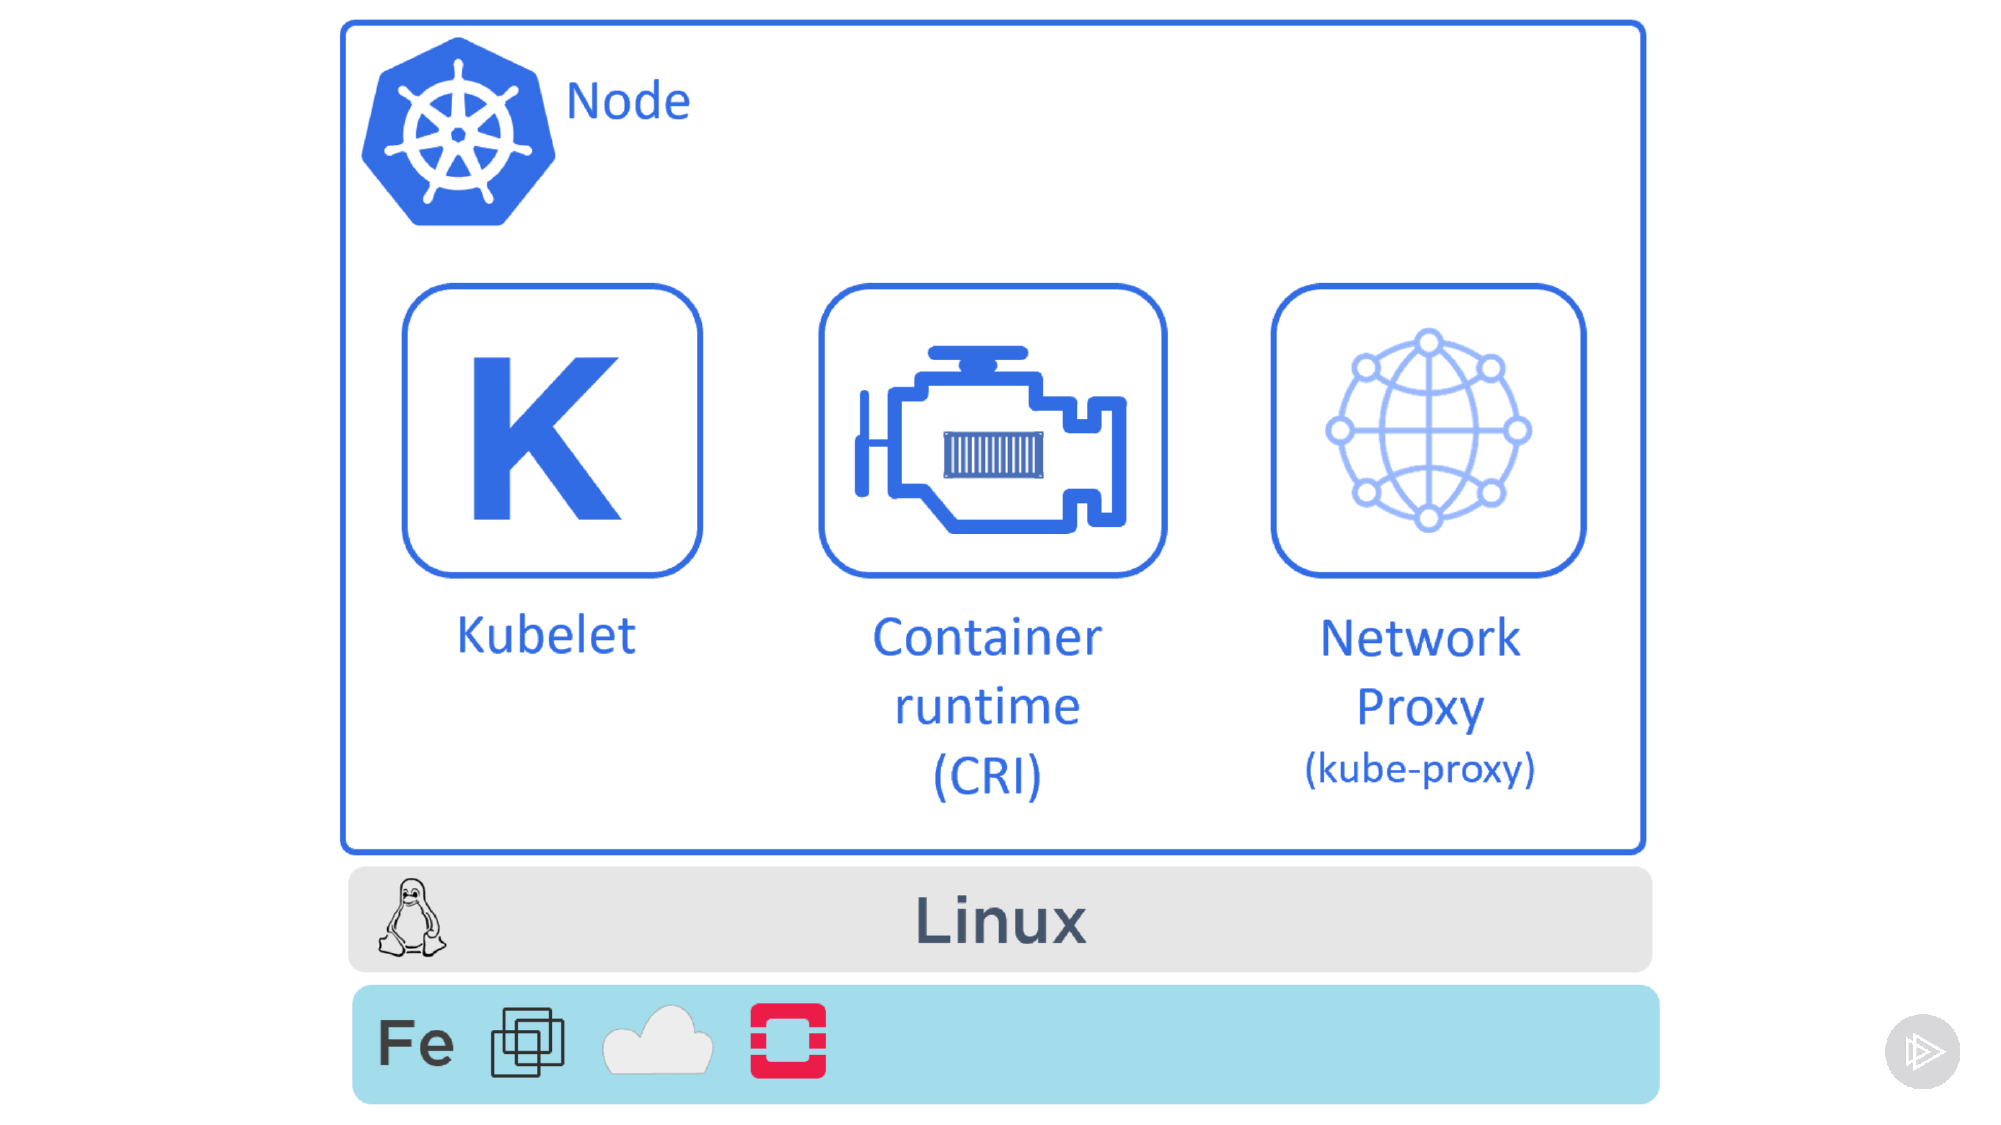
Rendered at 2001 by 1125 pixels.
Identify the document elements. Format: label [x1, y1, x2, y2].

picture [330, 8, 1670, 1116]
